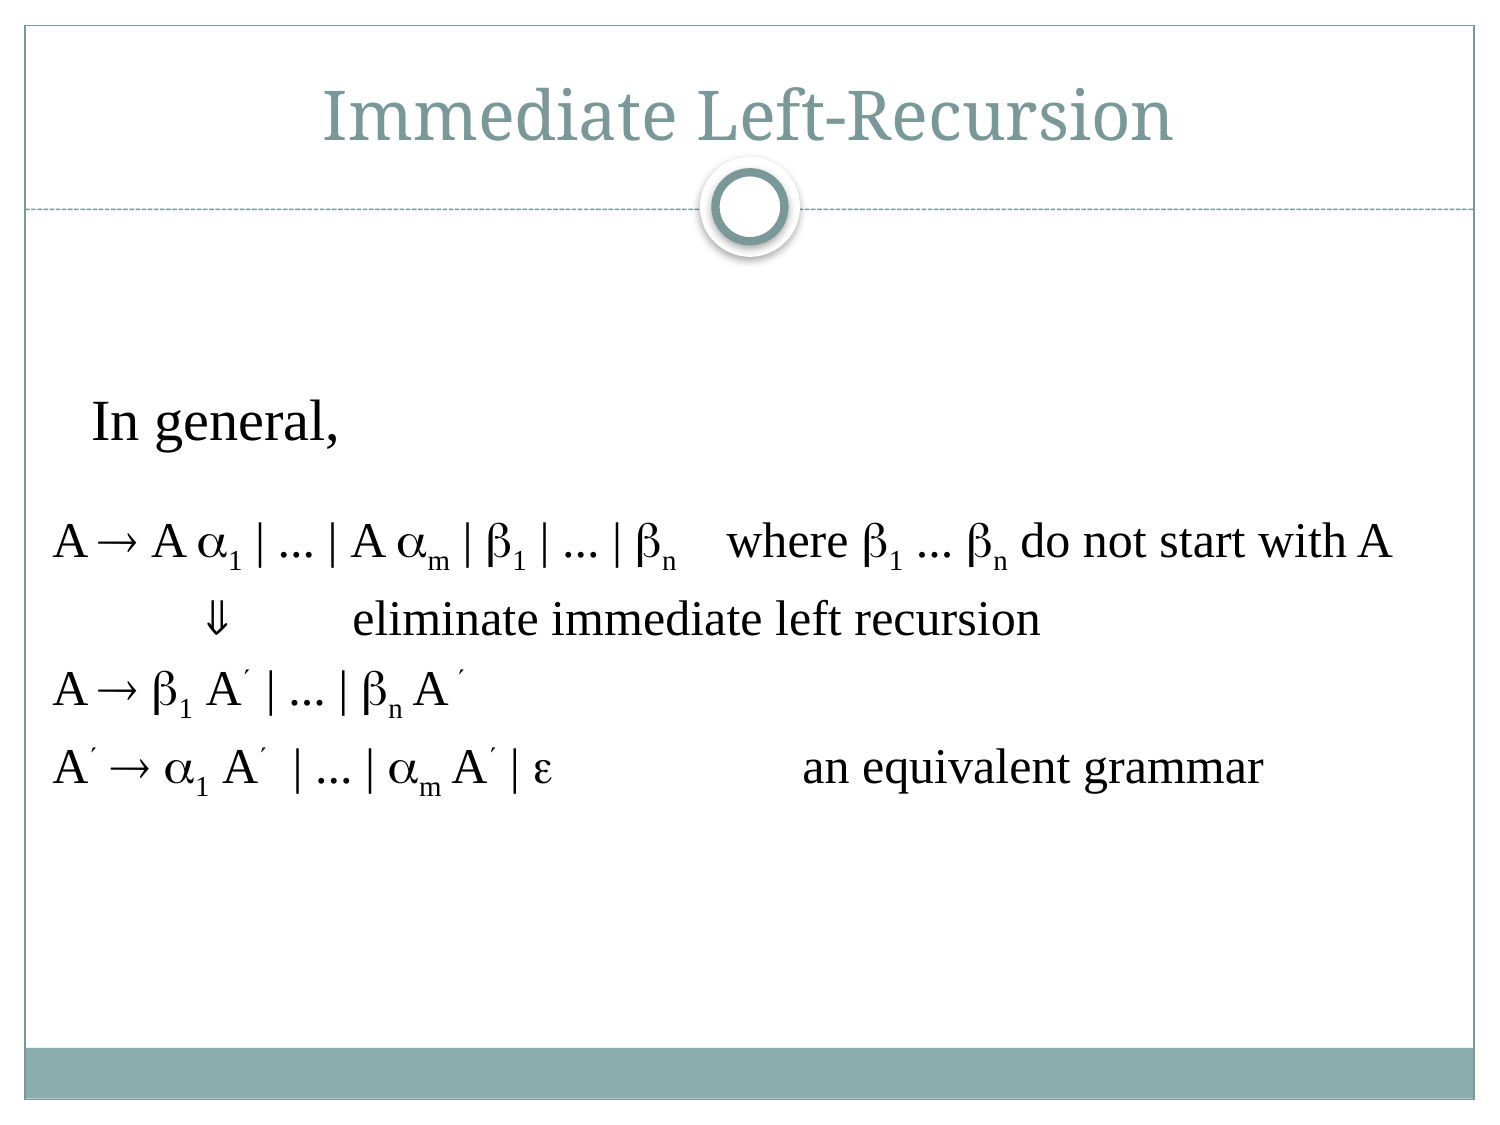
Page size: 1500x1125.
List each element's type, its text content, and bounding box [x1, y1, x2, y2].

text_box A  A 1 | ... | A m | 1 | ... | n where 1 ... n do not start with A  eliminate immediate left recursion A  1 A | ... | n A  A  1 A | ... | m A |  an equivalent grammar [37, 500, 1450, 810]
text_box In general, [76, 375, 356, 460]
title Immediate Left-Recursion [49, 37, 1450, 162]
